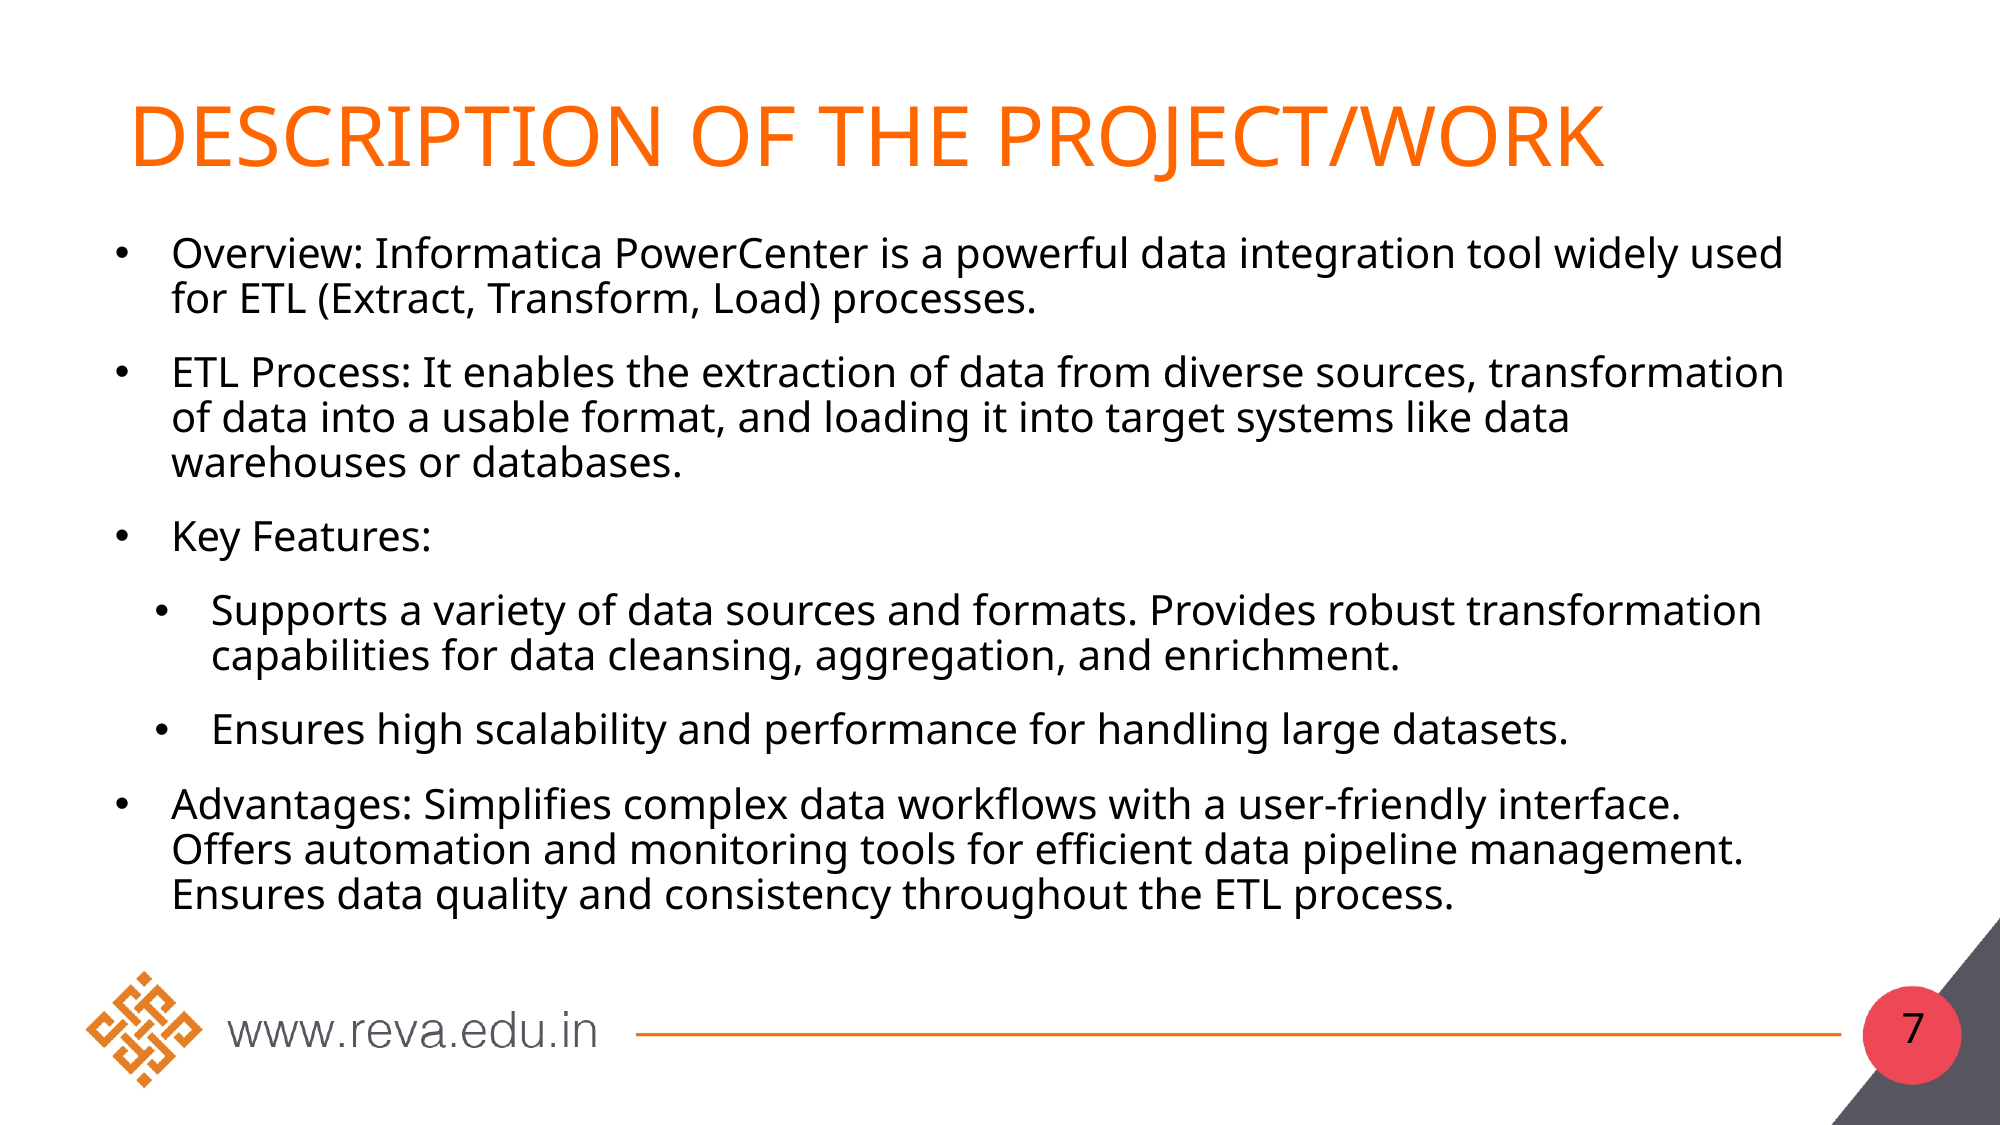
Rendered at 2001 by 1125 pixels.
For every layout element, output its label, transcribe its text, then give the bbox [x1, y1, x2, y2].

list Overview: Informatica PowerCenter is a powerful data integration tool widely used for ETL (Extract, Transform, Load) processes. ETL Process: It enables the extraction of data from diverse sources, transformation of data into a usable format, and loading it into target systems like data warehouses or databases. Key Features: Supports a variety of data sources and formats. Provides robust transformation capabilities for data cleansing, aggregation, and enrichment. Ensures high scalability and performance for handling large datasets. Advantages: Simplifies complex data workflows with a user-friendly interface. Offers automation and monitoring tools for efficient data pipeline management. Ensures data quality and consistency throughout the ETL process. [99, 224, 1825, 1000]
slide_number 7 [1864, 999, 1963, 1060]
picture [0, 0, 2000, 1125]
title DESCRIPTION OF THE PROJECT/WORK [114, 64, 1663, 203]
